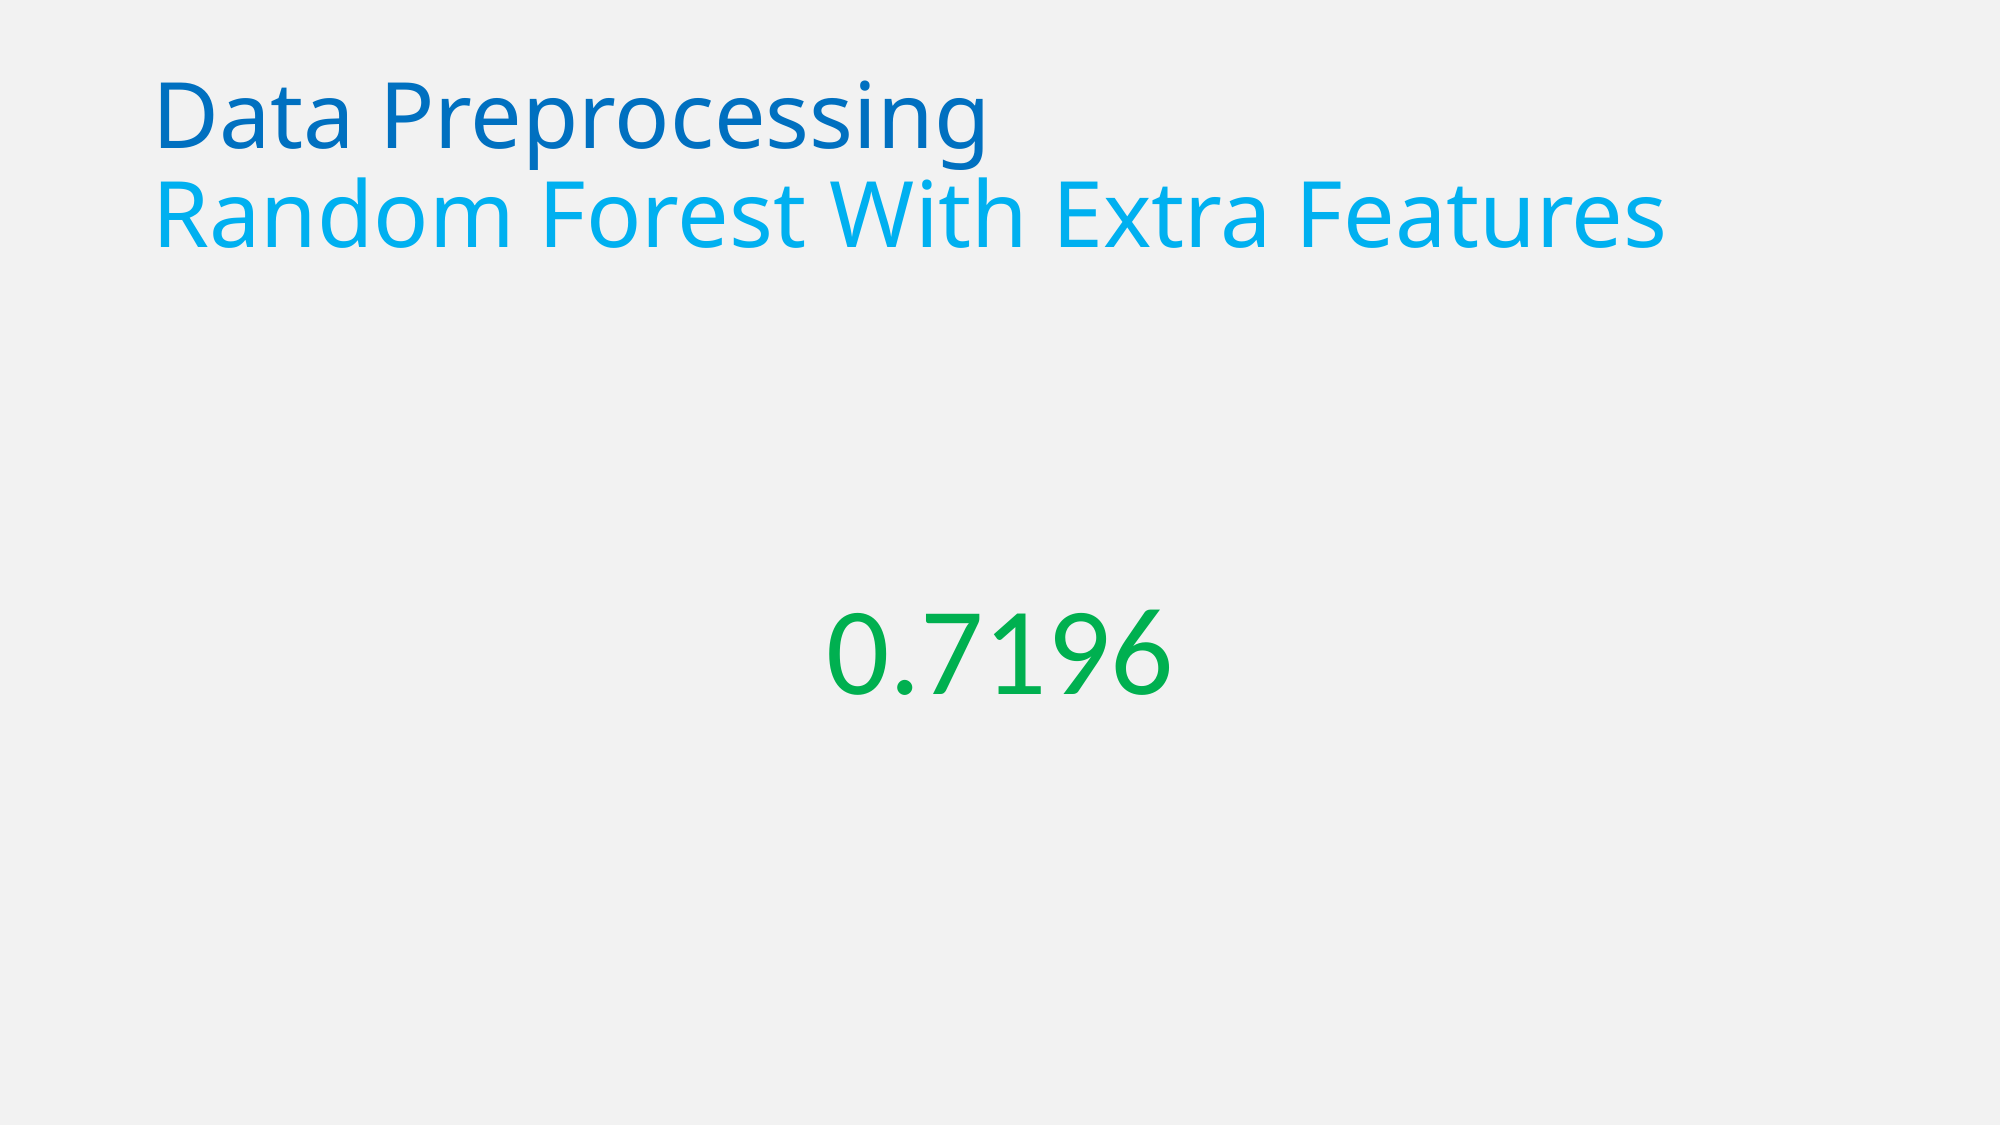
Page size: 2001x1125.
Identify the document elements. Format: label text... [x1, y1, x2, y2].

text_box 0.7196 [811, 562, 1189, 728]
title Data Preprocessing Random Forest With Extra Features [137, 59, 1863, 278]
